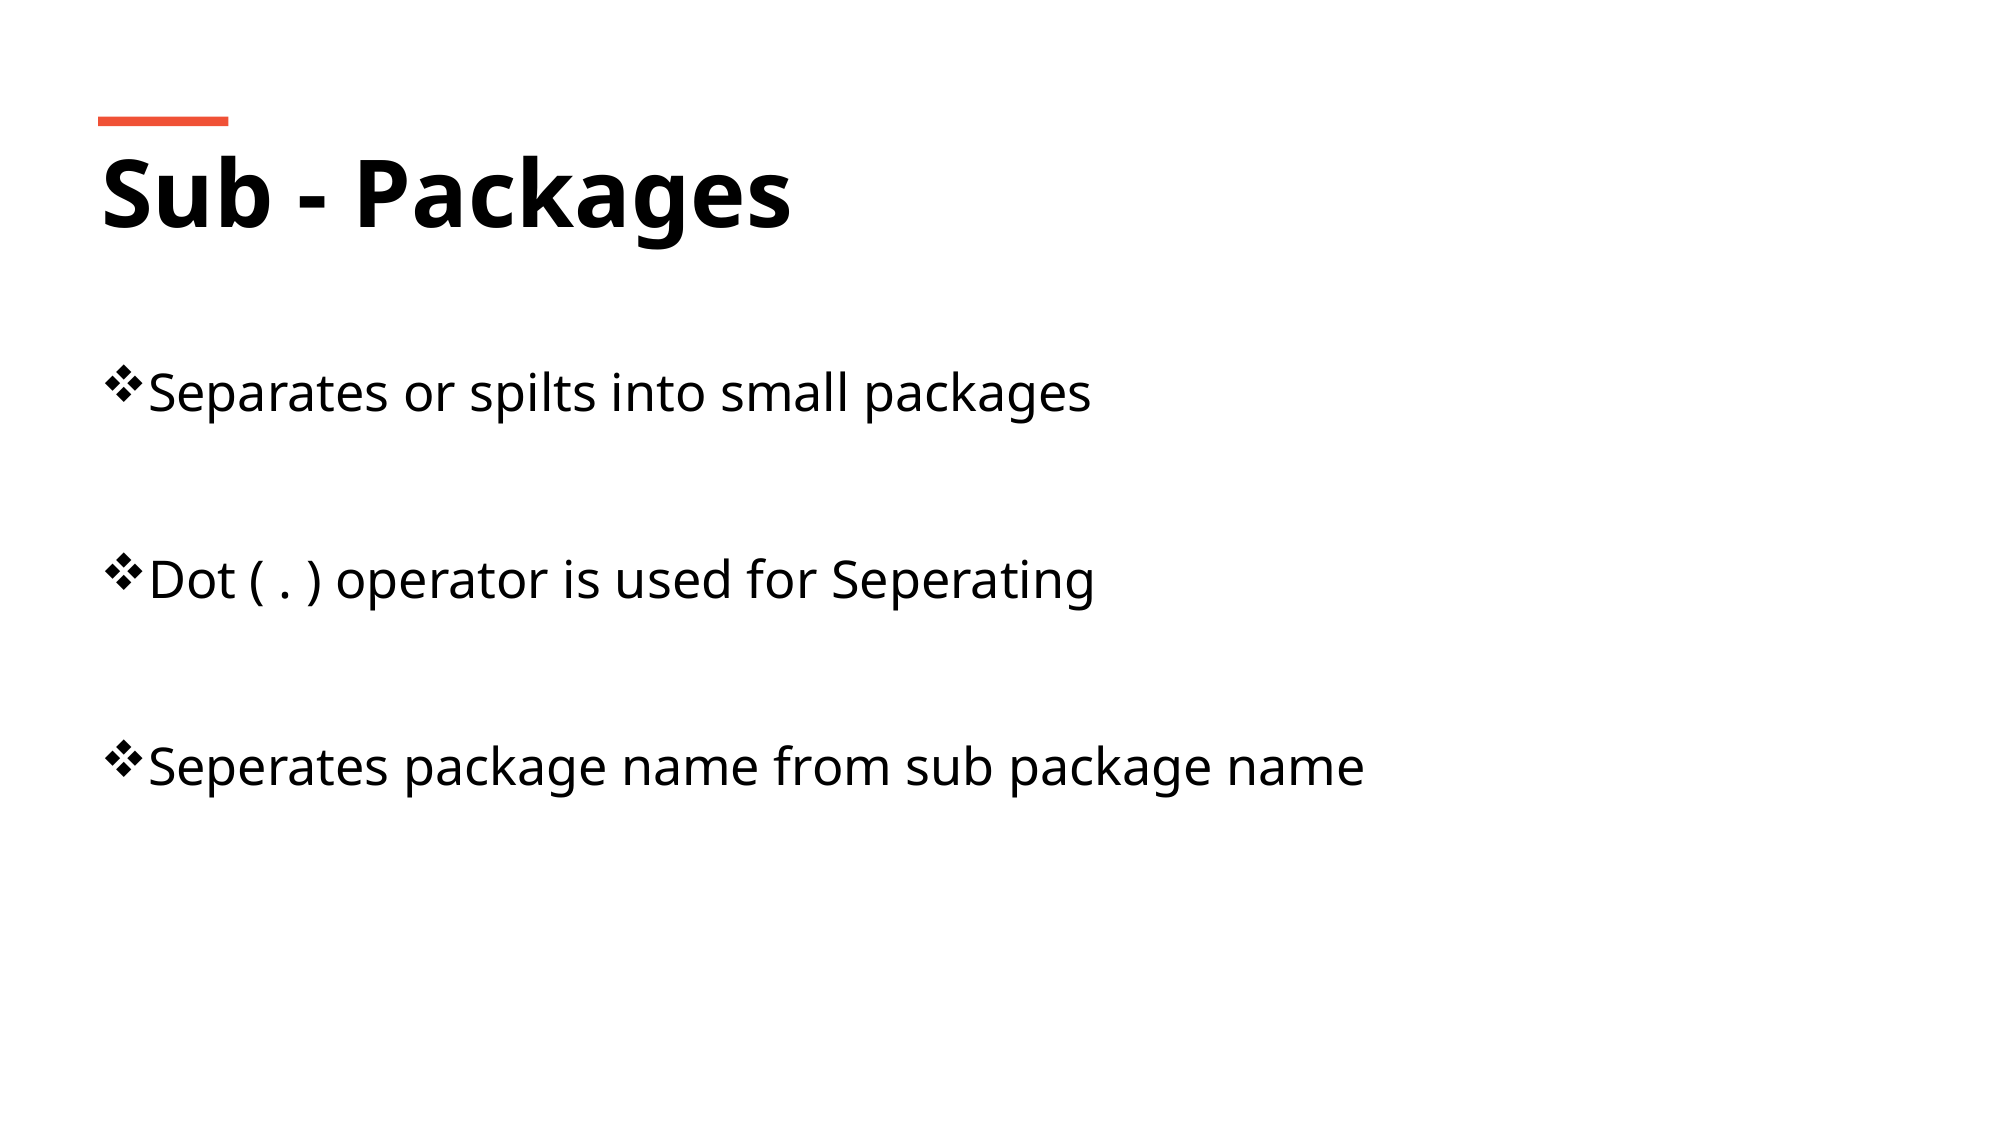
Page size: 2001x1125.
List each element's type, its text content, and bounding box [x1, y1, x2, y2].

text_box Separates or spilts into small packages Dot ( . ) operator is used for Seperating Seperates package name from sub package name [85, 351, 1908, 867]
text_box [96, 115, 231, 128]
text_box Sub - Packages [86, 126, 1914, 254]
